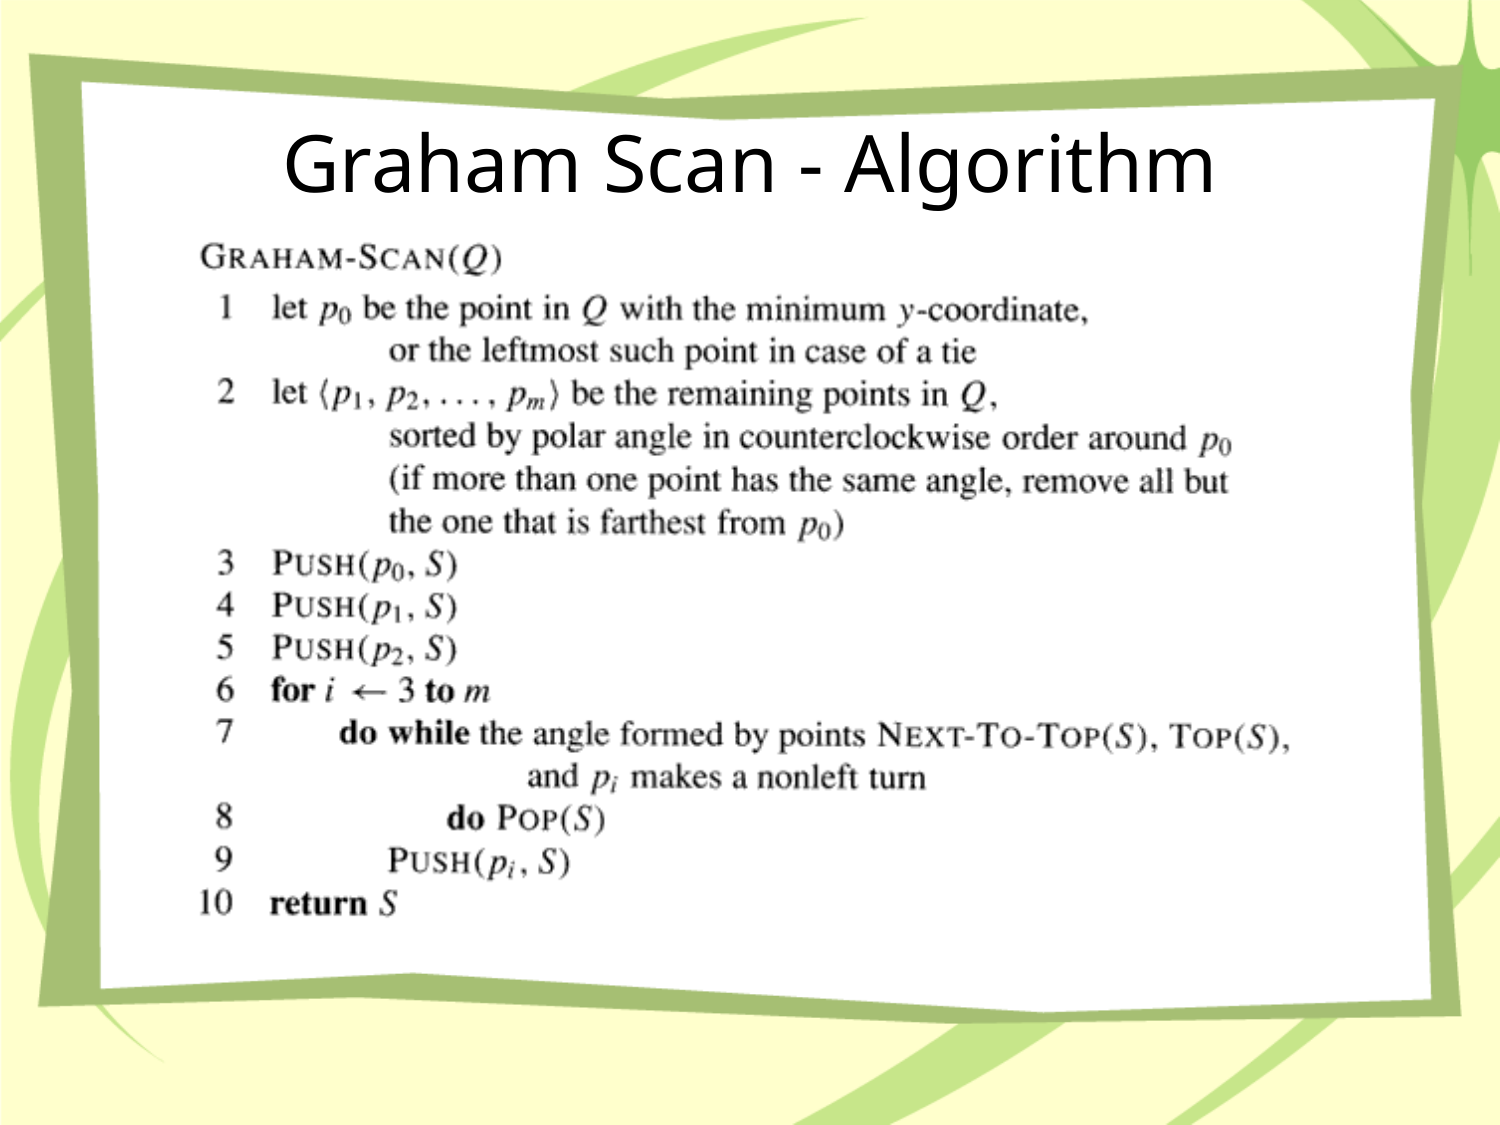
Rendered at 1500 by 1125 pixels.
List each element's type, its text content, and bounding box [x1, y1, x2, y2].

picture [0, 0, 1500, 1125]
title Graham Scan - Algorithm [75, 101, 1425, 220]
